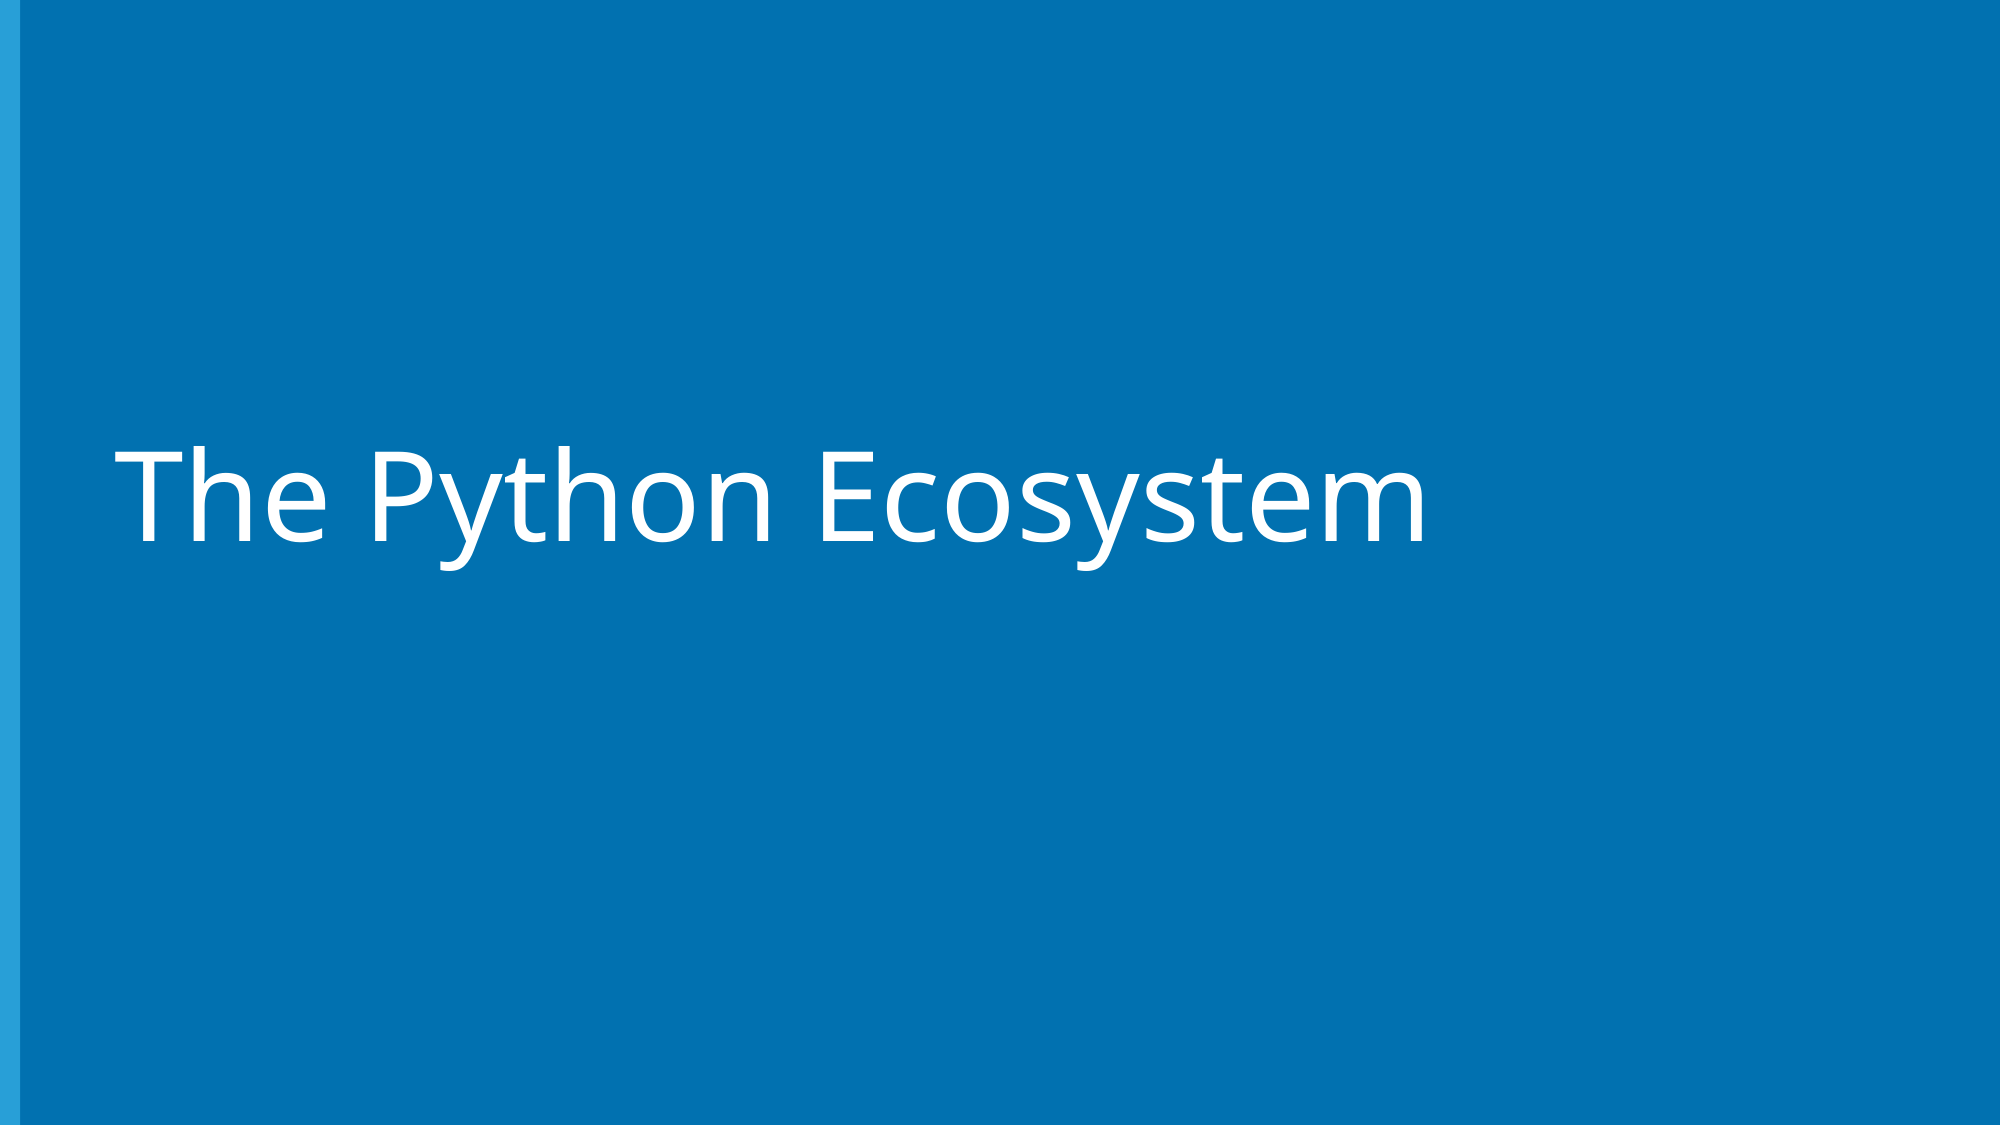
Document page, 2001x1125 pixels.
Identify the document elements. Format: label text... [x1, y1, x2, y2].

title The Python Ecosystem [99, 184, 1910, 576]
